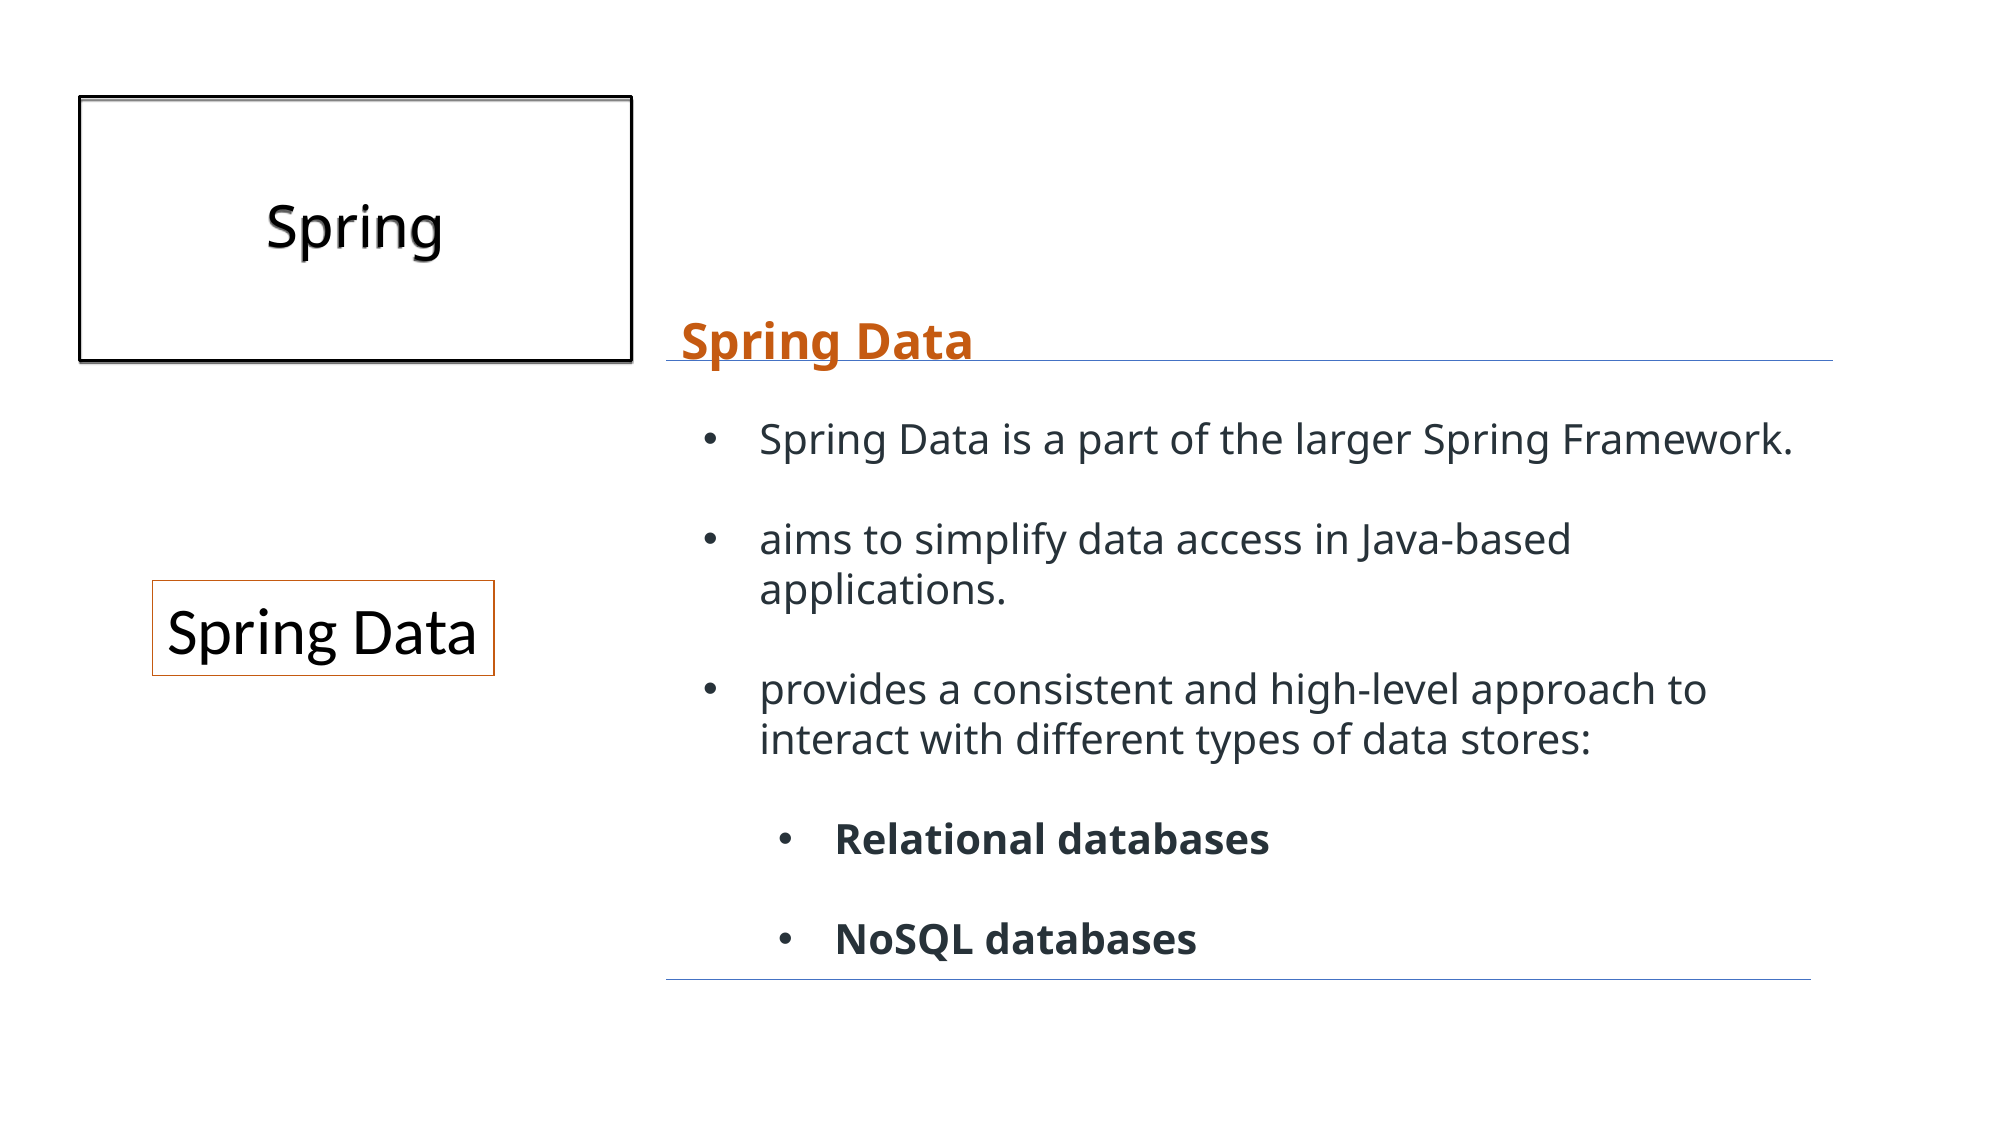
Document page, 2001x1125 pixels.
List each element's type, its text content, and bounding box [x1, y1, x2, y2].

text_box Spring Data is a part of the larger Spring Framework. aims to simplify data access in Java-based applications. provides a consistent and high-level approach to interact with different types of data stores: Relational databases NoSQL databases [688, 405, 1833, 971]
text_box Spring Data [666, 302, 1666, 359]
text_box Spring Data [666, 361, 1666, 378]
title Spring [79, 96, 632, 361]
text_box Spring Data [152, 580, 494, 676]
